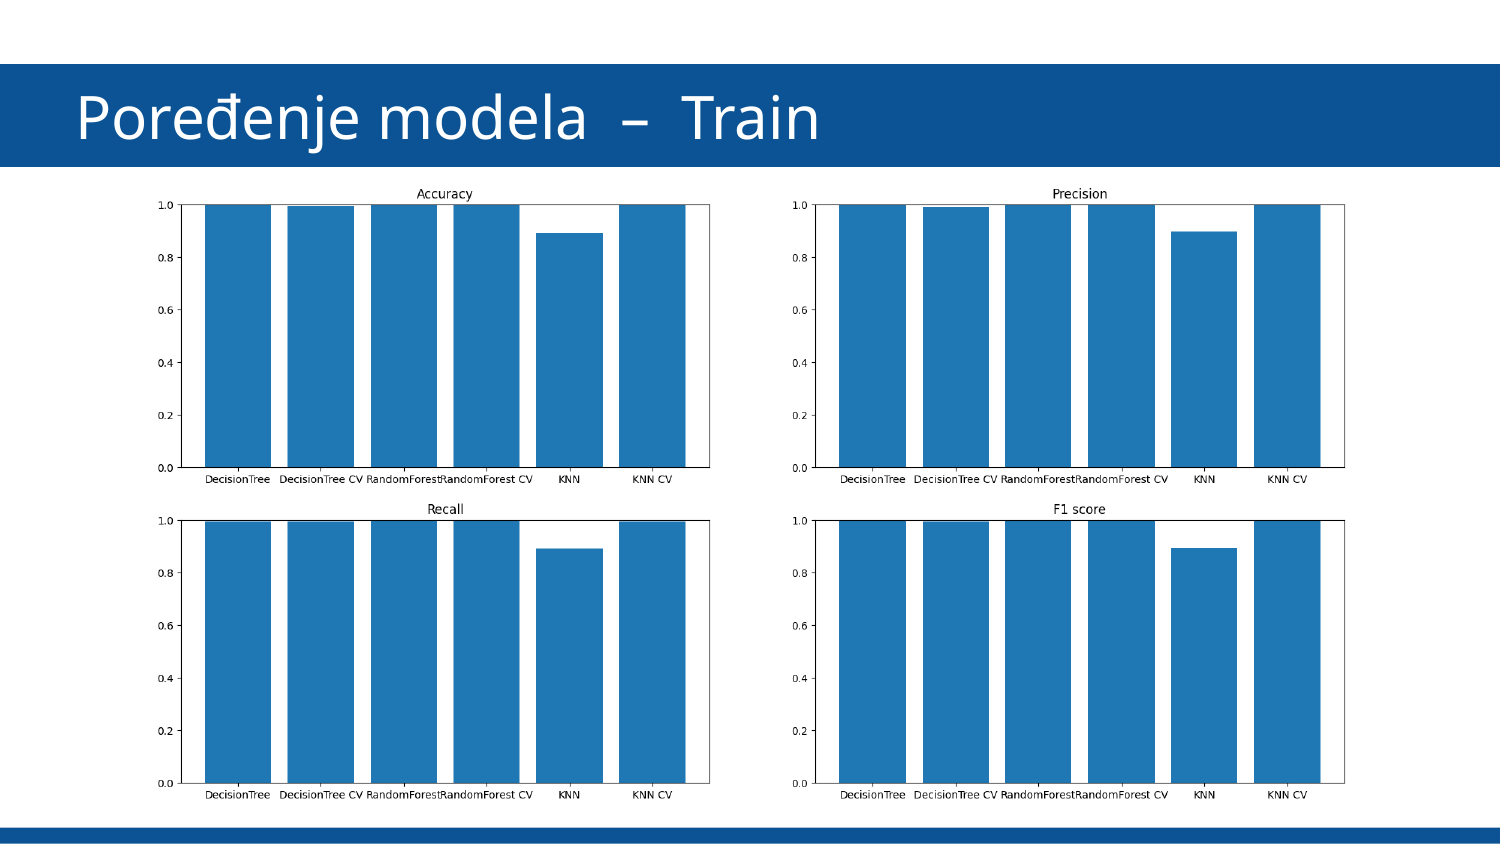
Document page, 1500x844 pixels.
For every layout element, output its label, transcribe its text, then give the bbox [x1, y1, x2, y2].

title Poređenje modela – Train [0, 64, 1500, 167]
picture [149, 180, 1351, 808]
